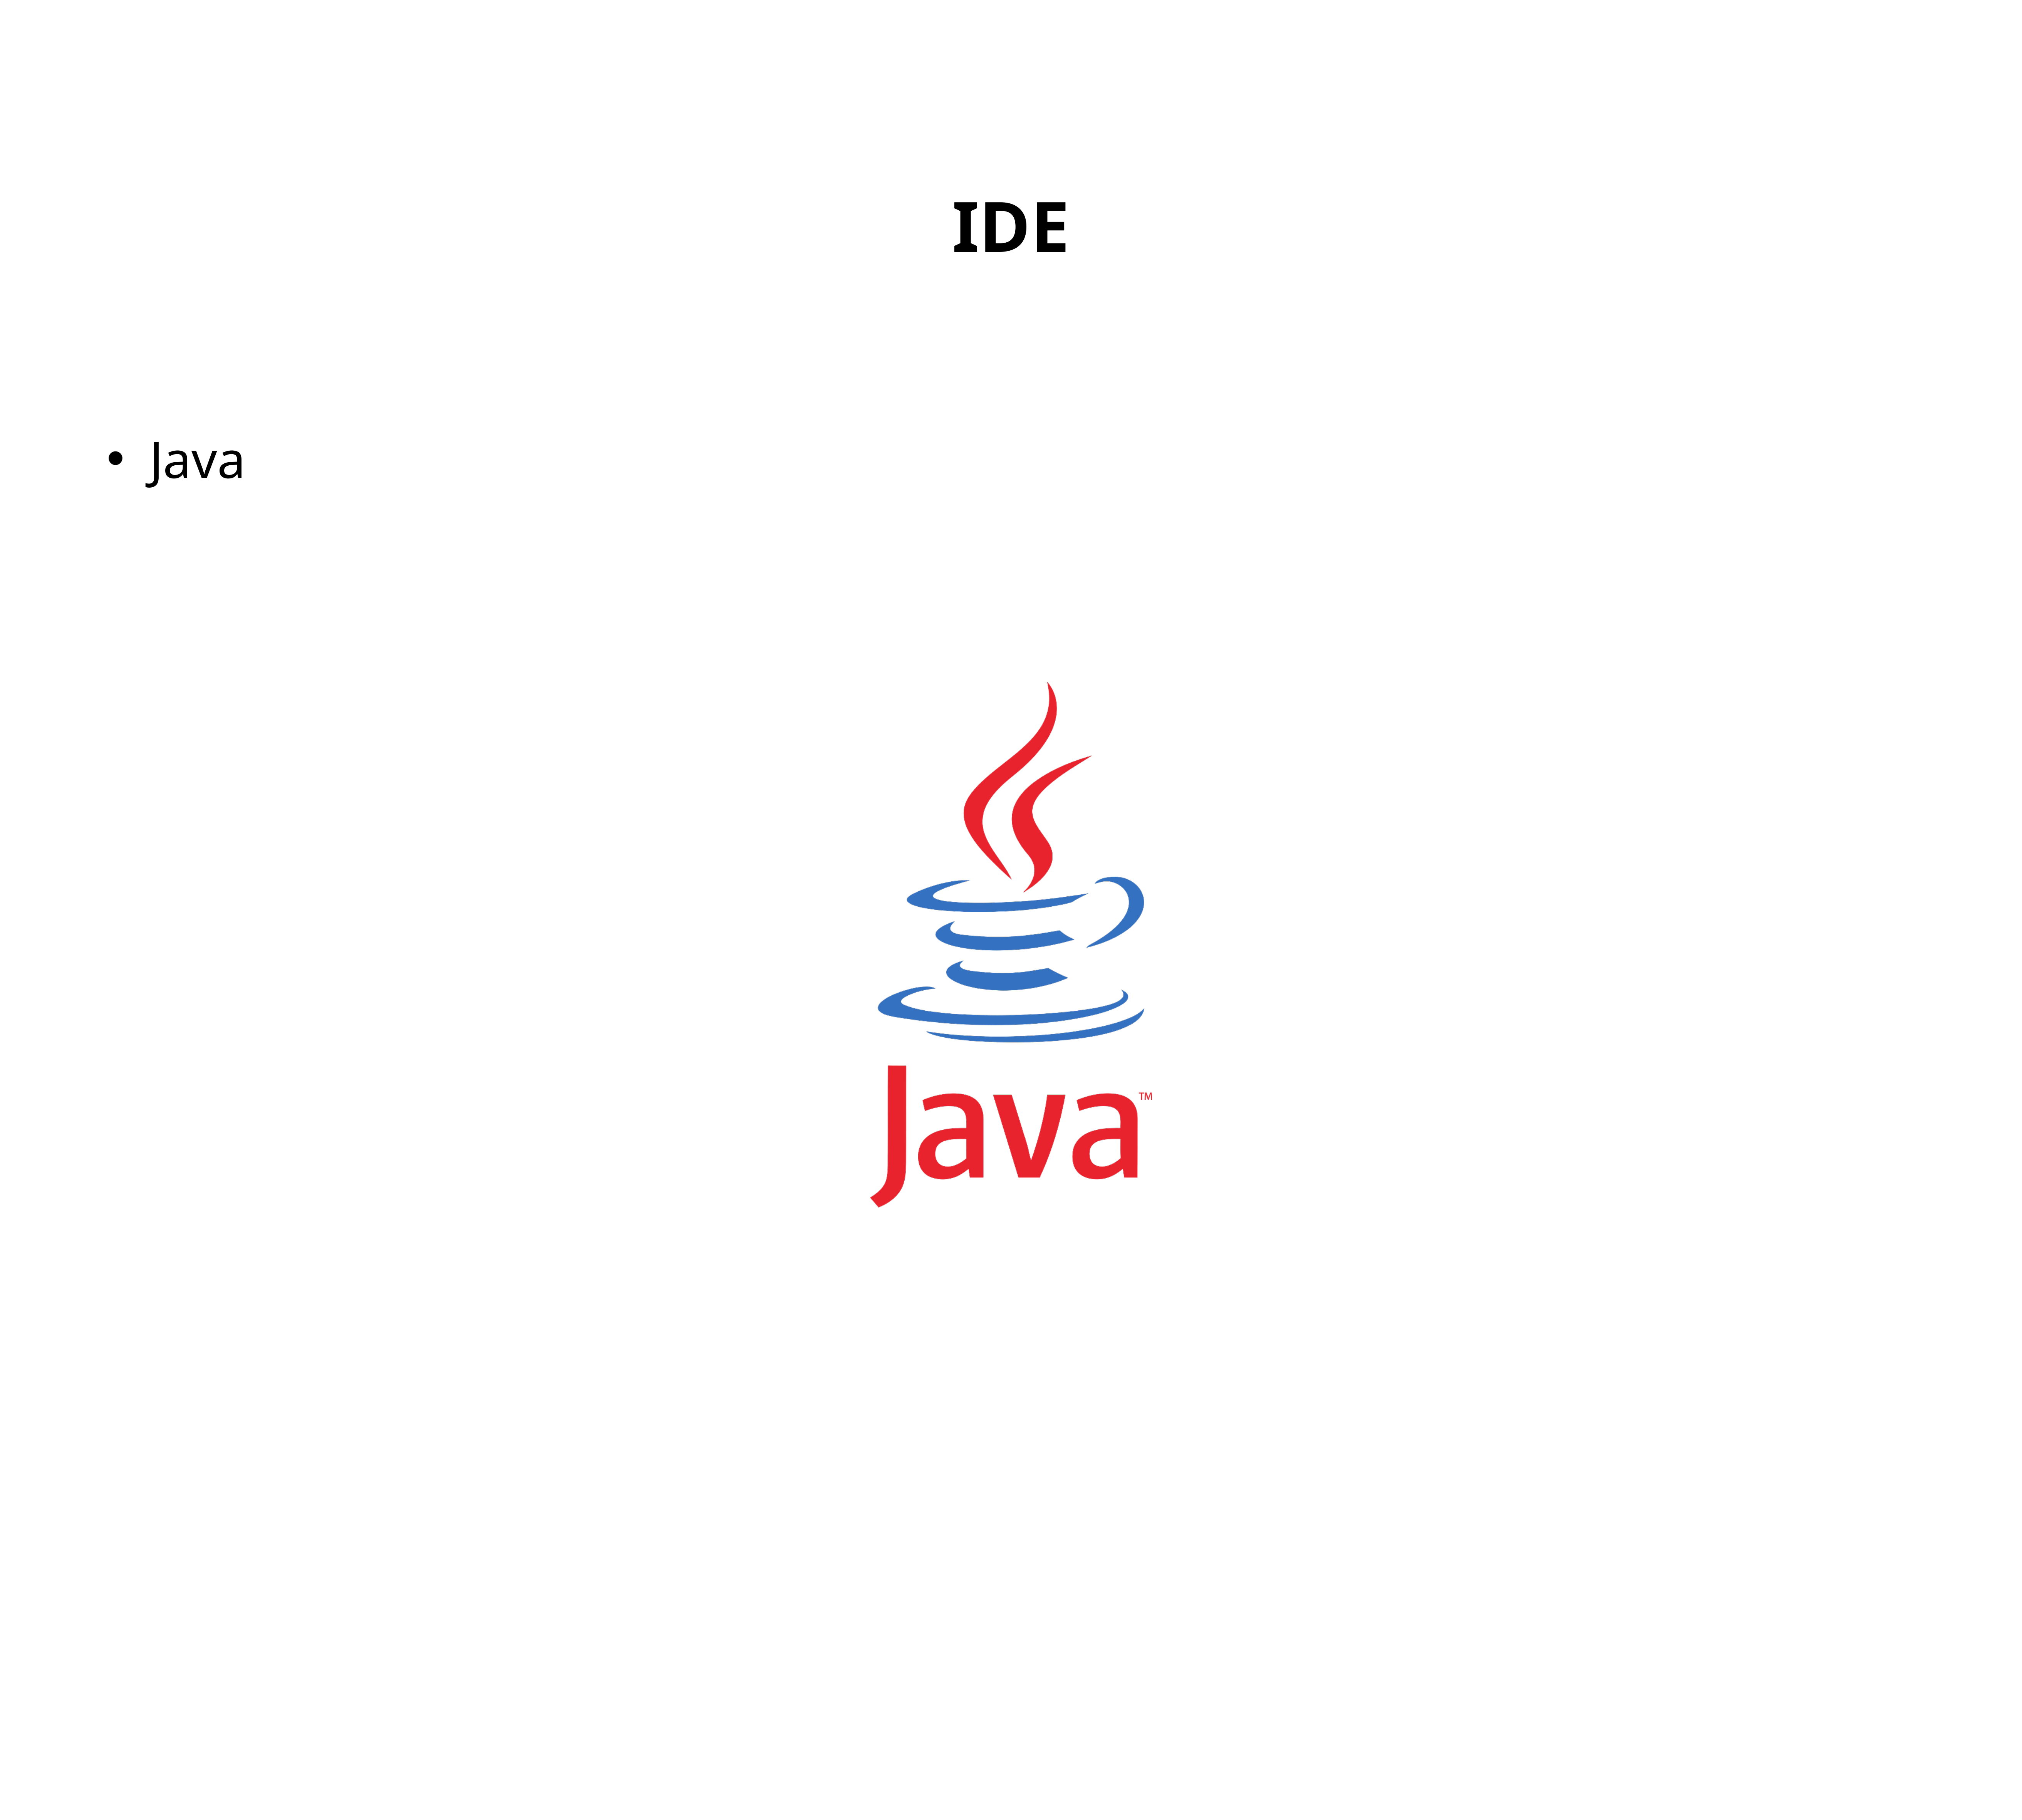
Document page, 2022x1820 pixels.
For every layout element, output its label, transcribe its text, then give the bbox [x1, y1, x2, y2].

title IDE [101, 73, 1921, 376]
list Java [101, 424, 1921, 1626]
picture [870, 682, 1152, 1208]
